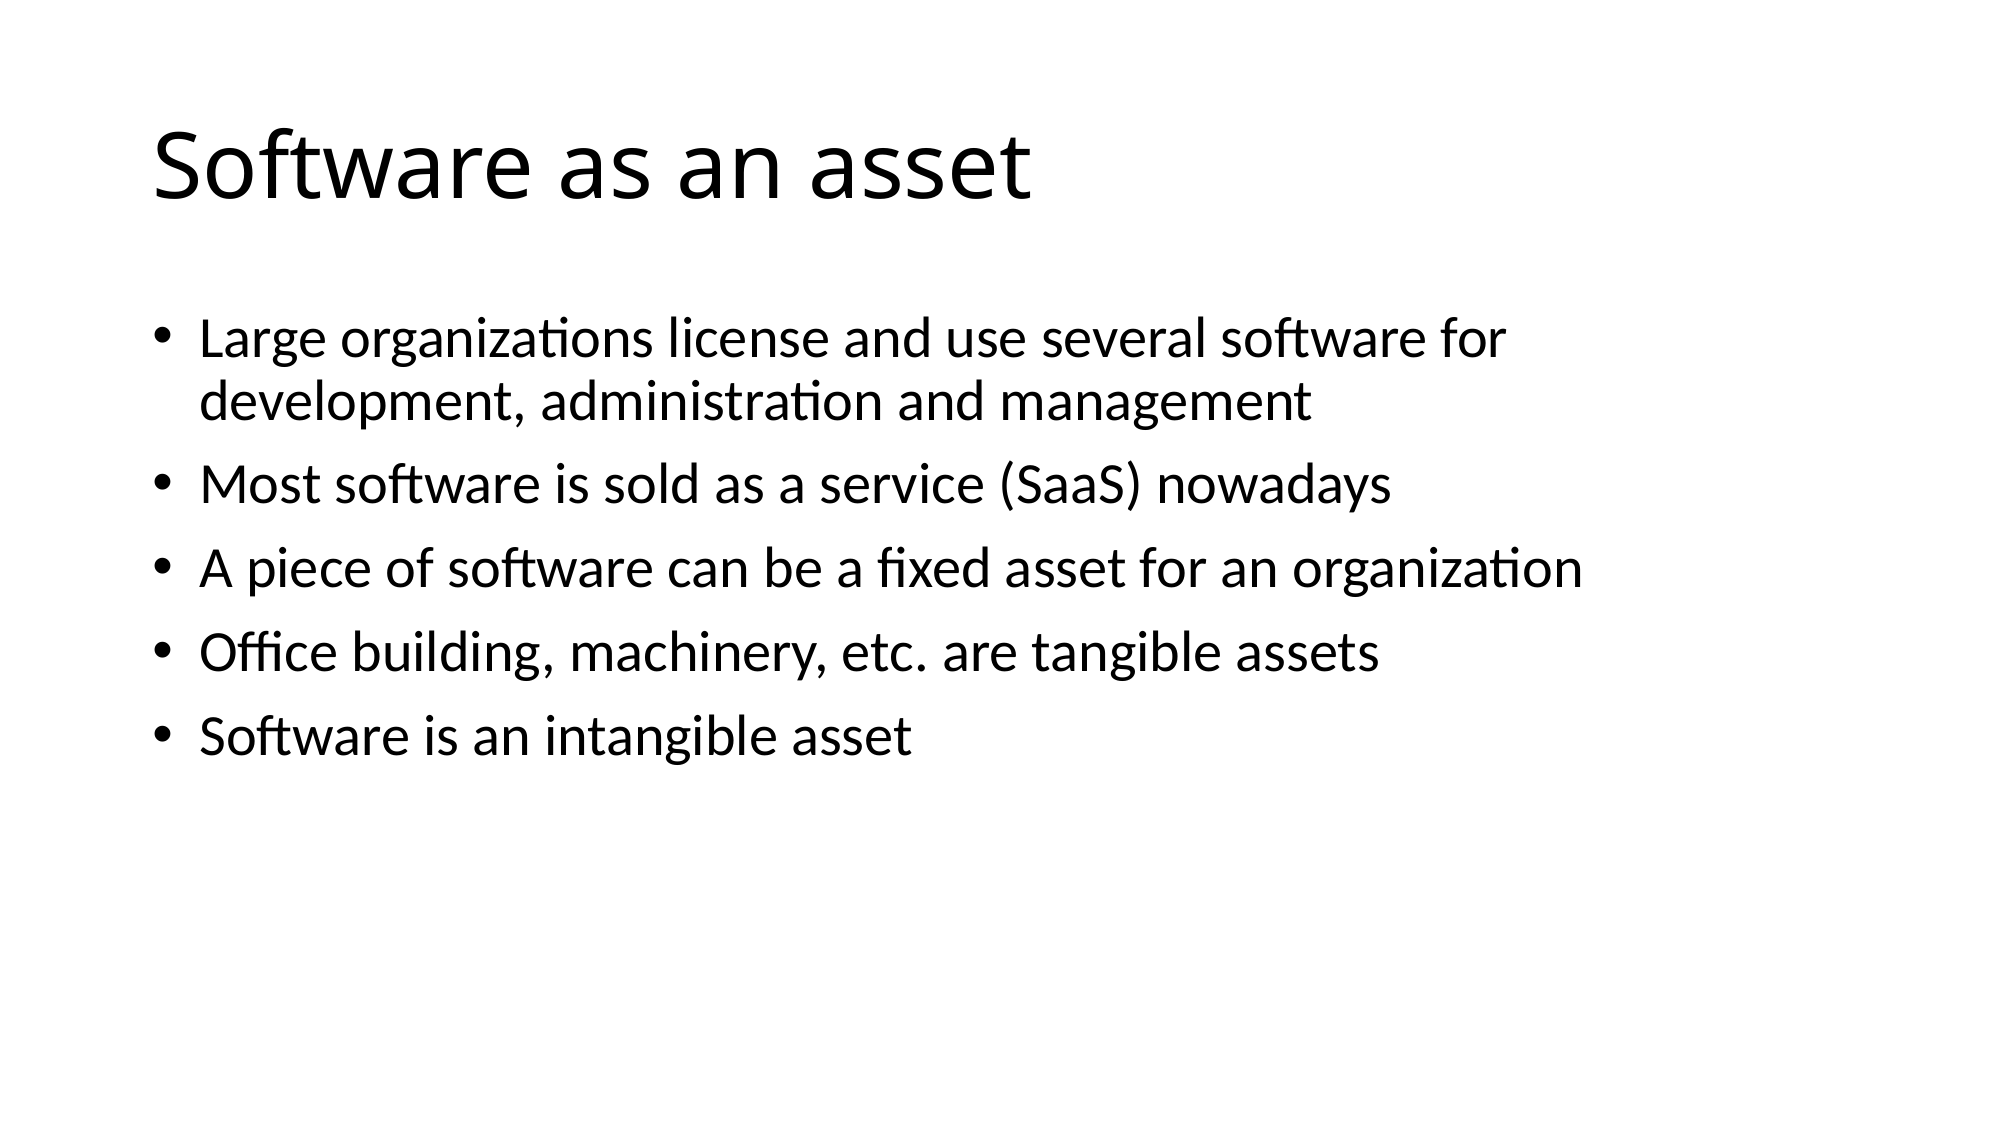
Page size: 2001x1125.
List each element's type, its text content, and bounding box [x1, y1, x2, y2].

list Large organizations license and use several software for development, administration and management Most software is sold as a service (SaaS) nowadays A piece of software can be a fixed asset for an organization Office building, machinery, etc. are tangible assets Software is an intangible asset [137, 299, 1863, 1014]
title Software as an asset [137, 59, 1863, 278]
